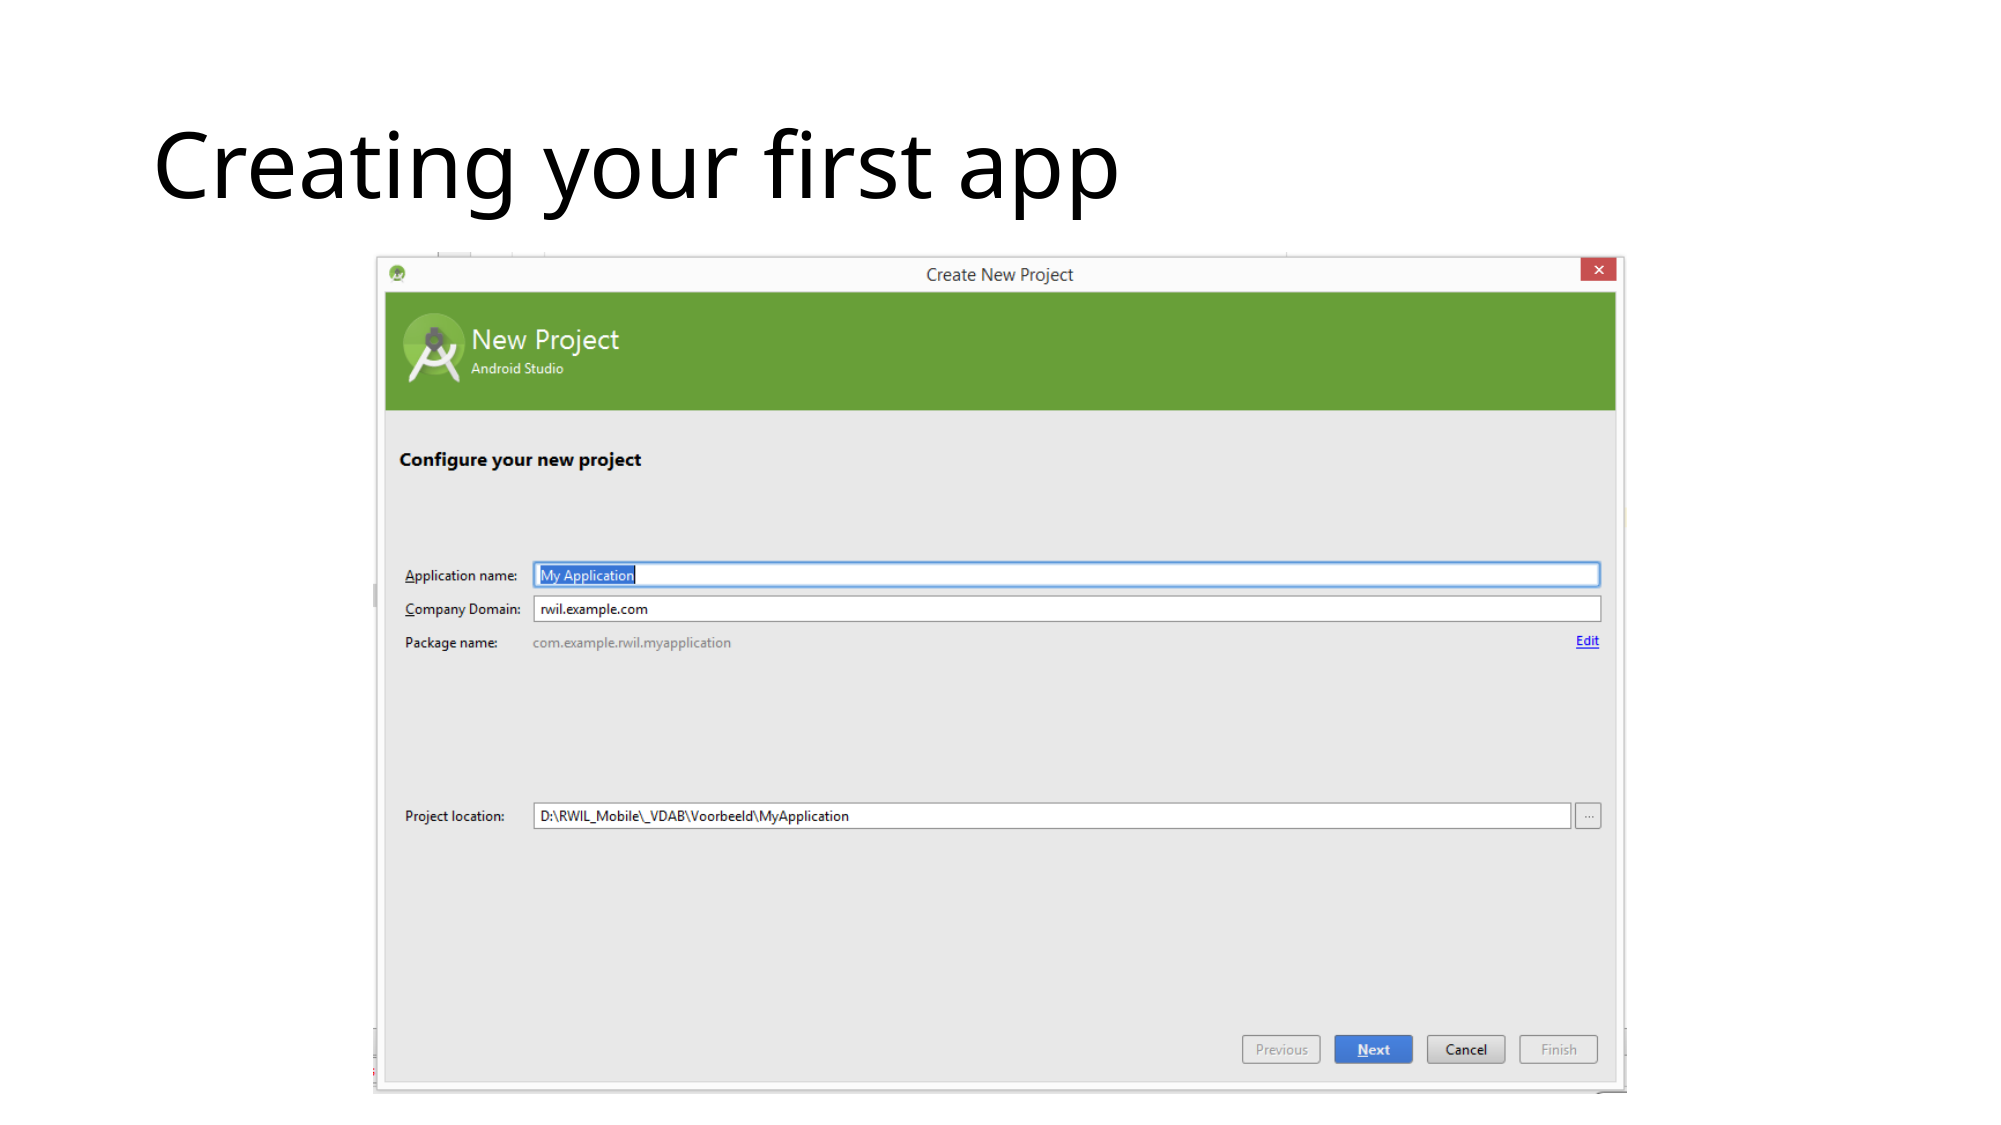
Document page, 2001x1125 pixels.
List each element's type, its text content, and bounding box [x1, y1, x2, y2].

title Creating your first app [137, 59, 1863, 278]
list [373, 252, 1627, 1094]
